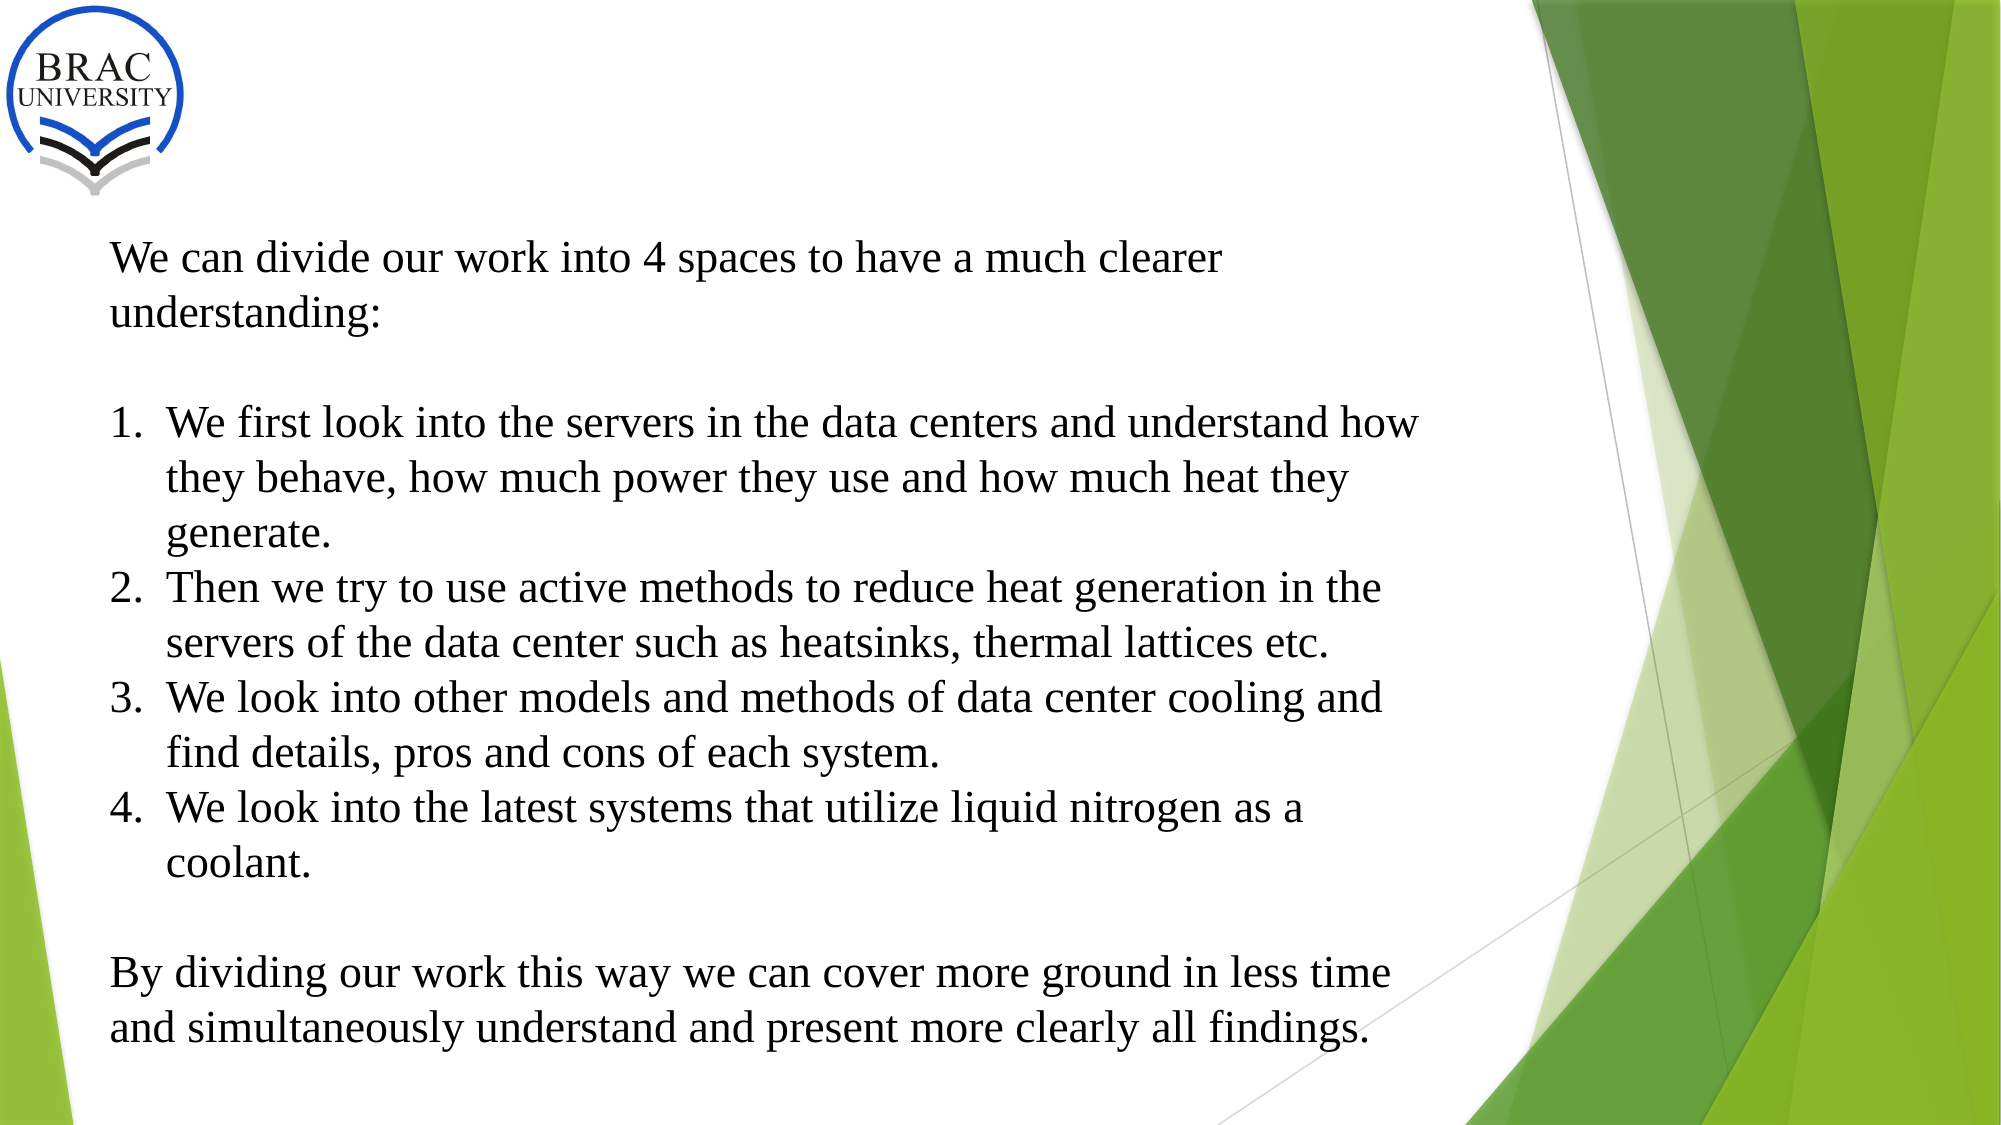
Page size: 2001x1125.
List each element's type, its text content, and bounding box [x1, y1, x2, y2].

text_box We can divide our work into 4 spaces to have a much clearer understanding: We first look into the servers in the data centers and understand how they behave, how much power they use and how much heat they generate. Then we try to use active methods to reduce heat generation in the servers of the data center such as heatsinks, thermal lattices etc. We look into other models and methods of data center cooling and find details, pros and cons of each system. We look into the latest systems that utilize liquid nitrogen as a coolant. By dividing our work this way we can cover more ground in less time and simultaneously understand and present more clearly all findings. [94, 219, 1475, 1059]
picture [0, 0, 190, 203]
